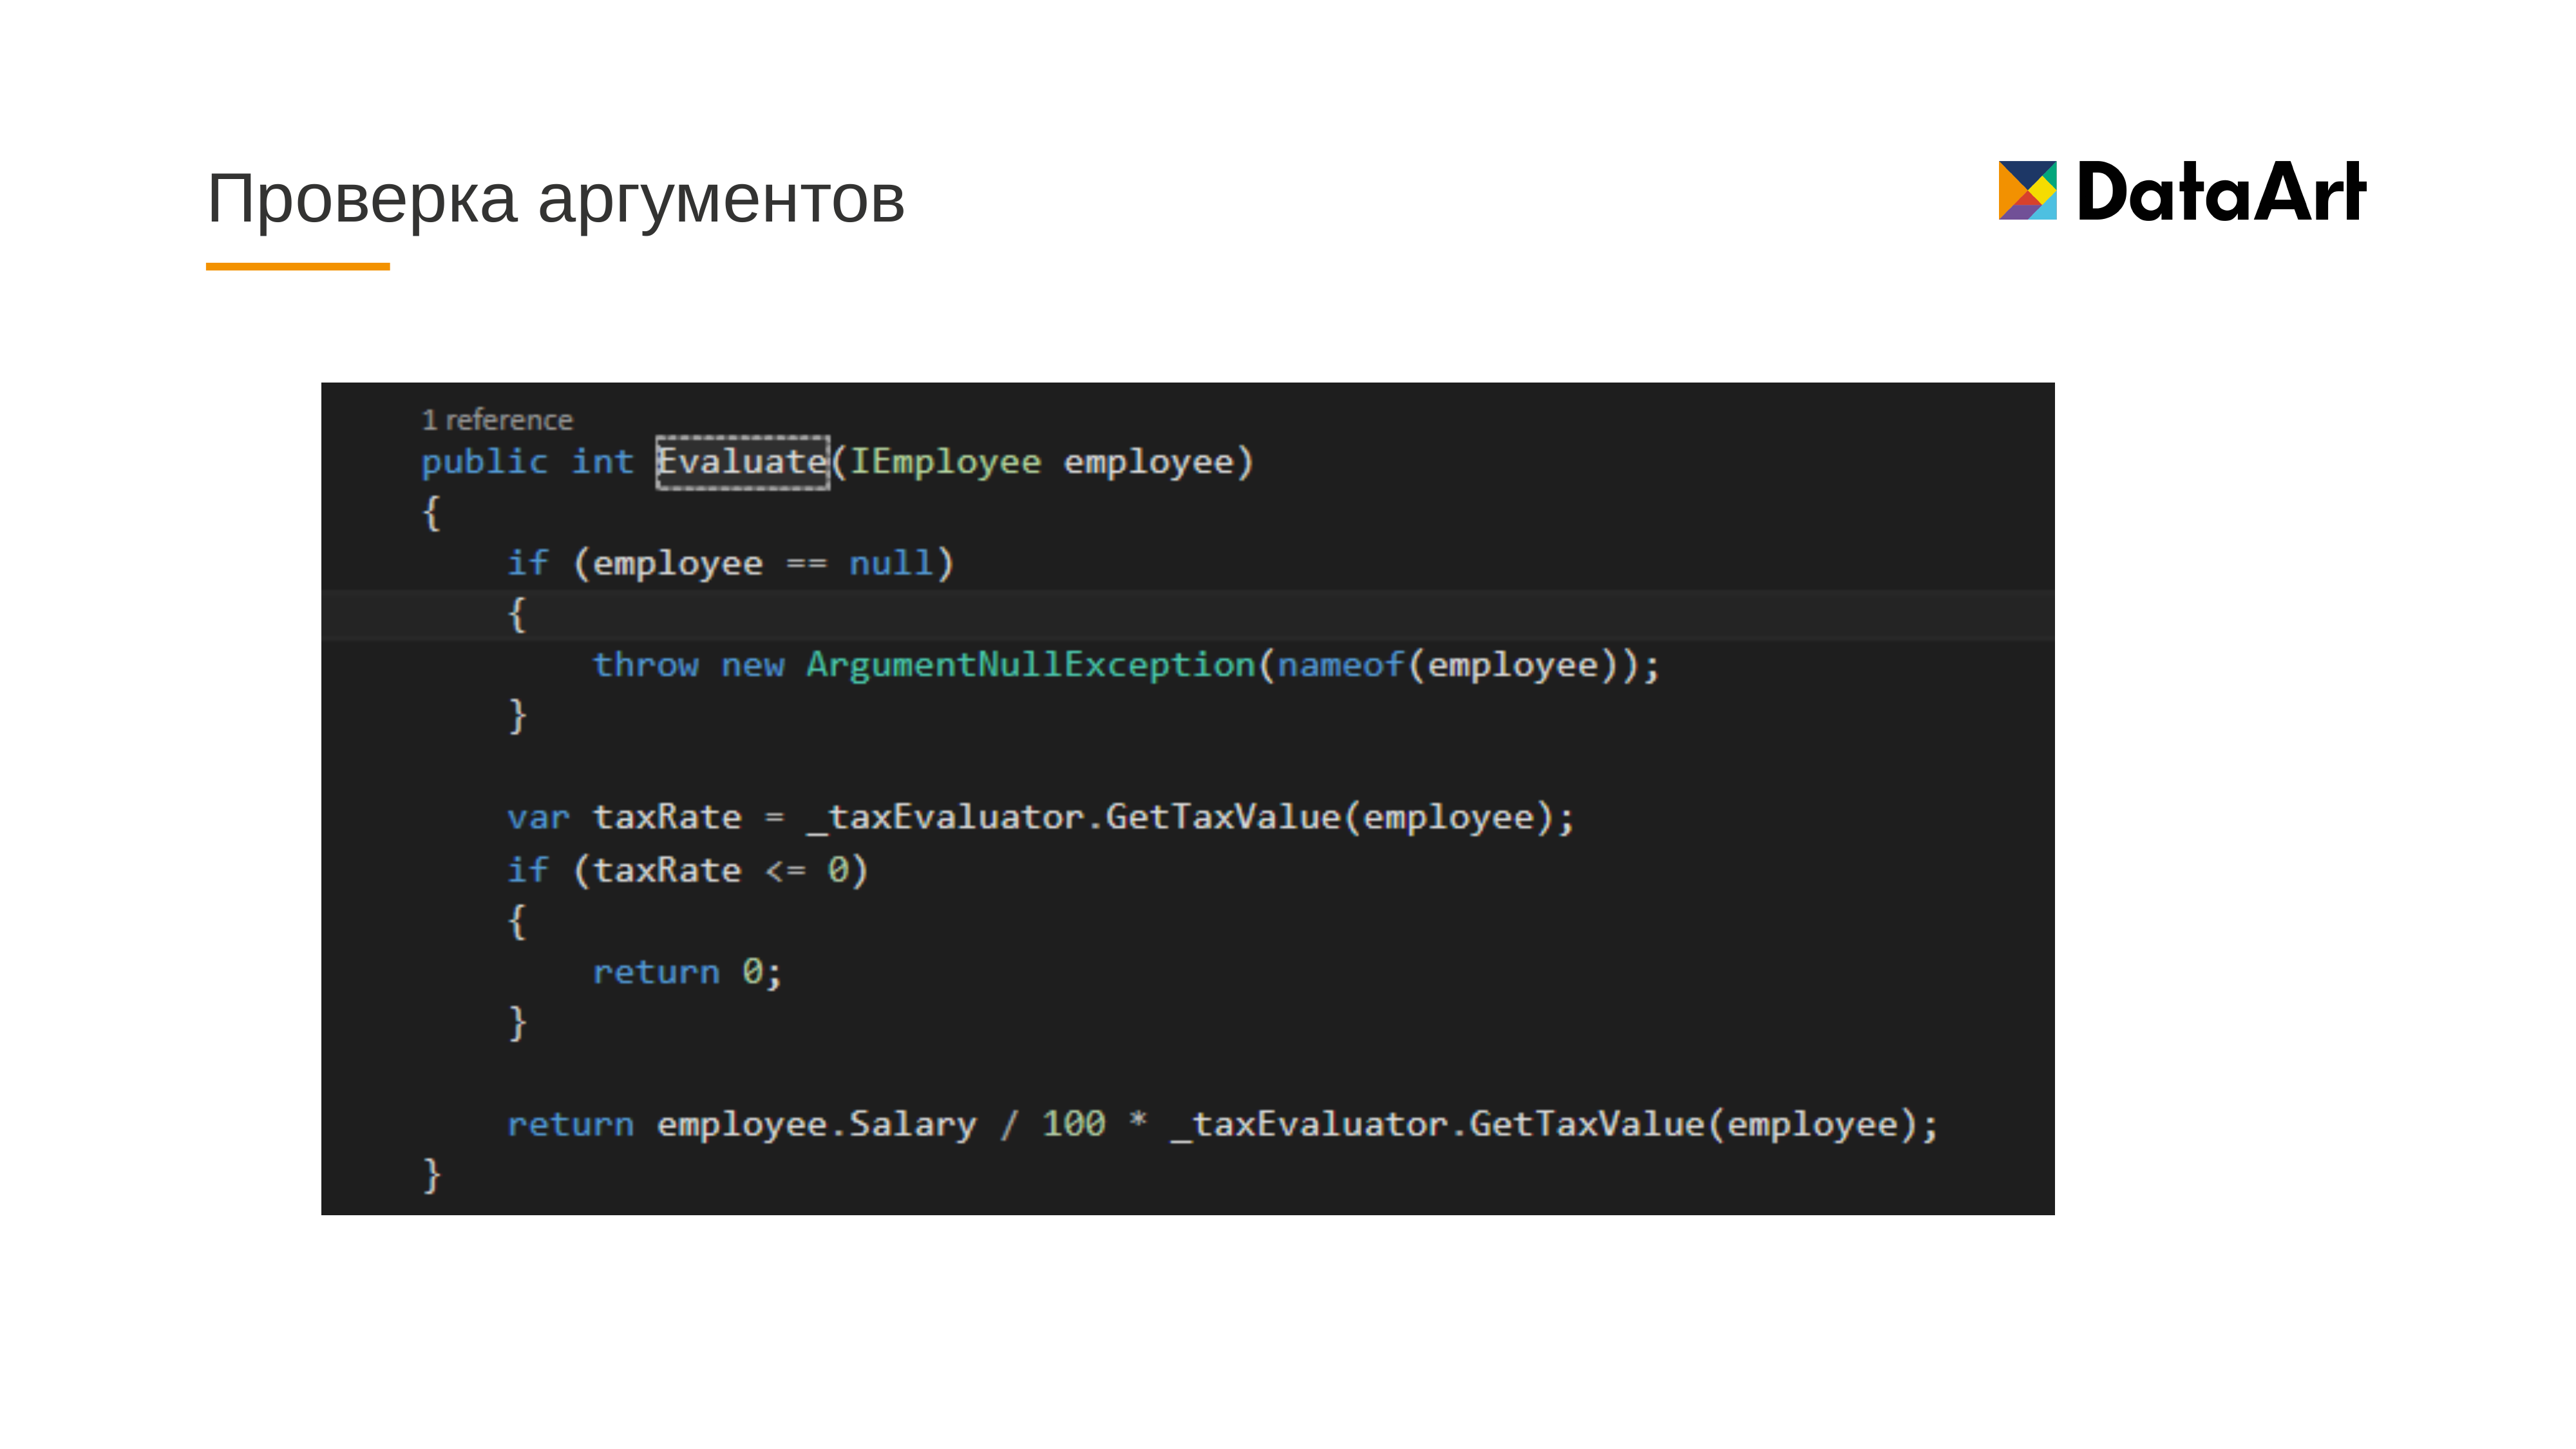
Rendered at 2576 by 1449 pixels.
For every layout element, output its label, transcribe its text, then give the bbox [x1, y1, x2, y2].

title Проверка аргументов [206, 161, 1875, 270]
picture [321, 383, 2055, 1215]
picture [1999, 161, 2367, 221]
